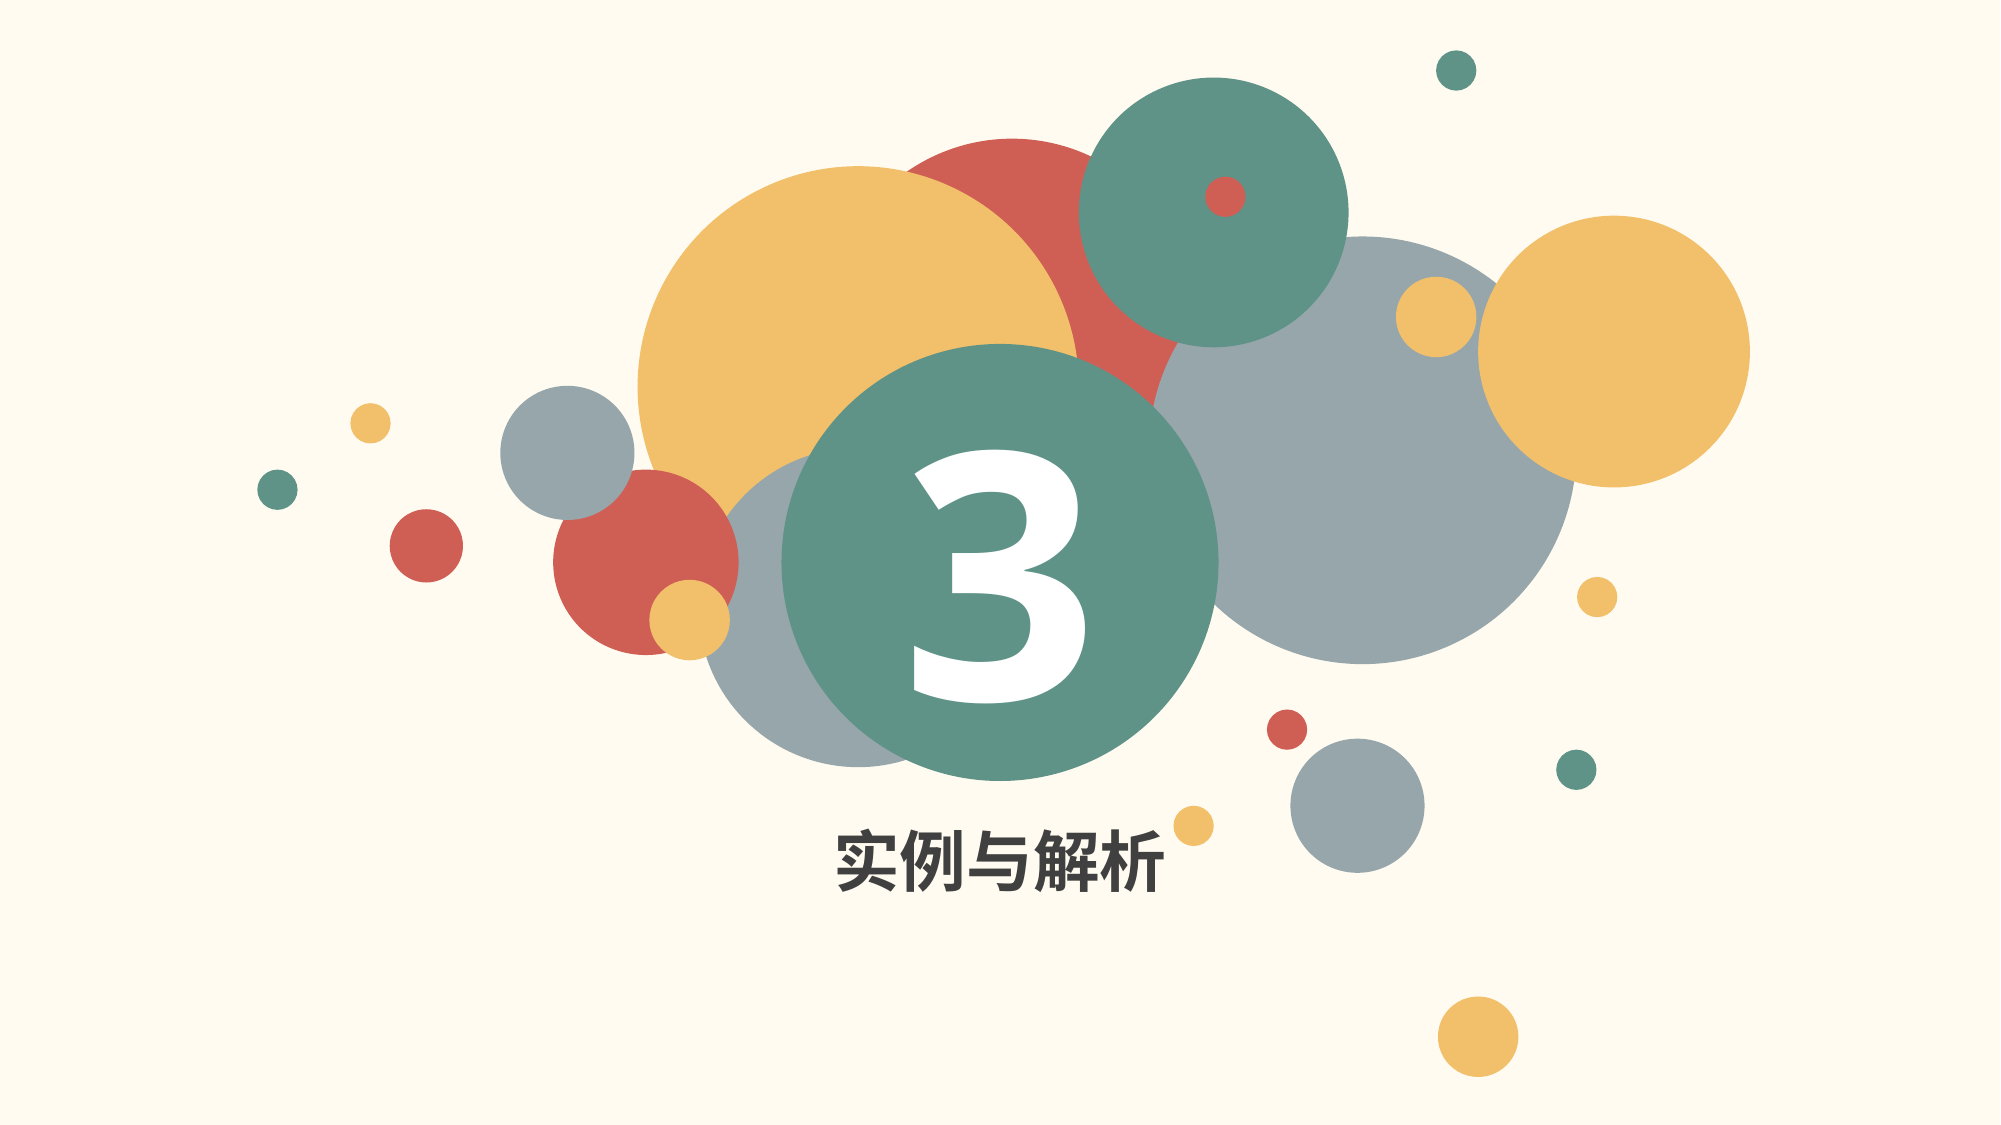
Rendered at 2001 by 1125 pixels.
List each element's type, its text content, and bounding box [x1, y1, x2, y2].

text_box [388, 508, 465, 584]
text_box [1477, 214, 1751, 489]
text_box [256, 468, 299, 511]
text_box [1555, 748, 1598, 791]
text_box [1435, 49, 1478, 92]
text_box 实例与解析 [548, 812, 1452, 908]
text_box [552, 468, 740, 657]
text_box [499, 384, 636, 522]
text_box [1265, 708, 1309, 751]
text_box [1436, 995, 1520, 1079]
text_box [907, 137, 1175, 403]
text_box [349, 402, 392, 445]
text_box [1394, 275, 1478, 359]
text_box [1077, 76, 1350, 349]
text_box [705, 454, 906, 769]
text_box [636, 165, 1078, 513]
text_box [1204, 175, 1247, 218]
text_box [1289, 737, 1426, 812]
text_box [1576, 575, 1619, 619]
text_box 3 [780, 342, 1220, 783]
text_box [1153, 235, 1575, 666]
text_box [648, 578, 731, 662]
text_box [1177, 804, 1210, 812]
